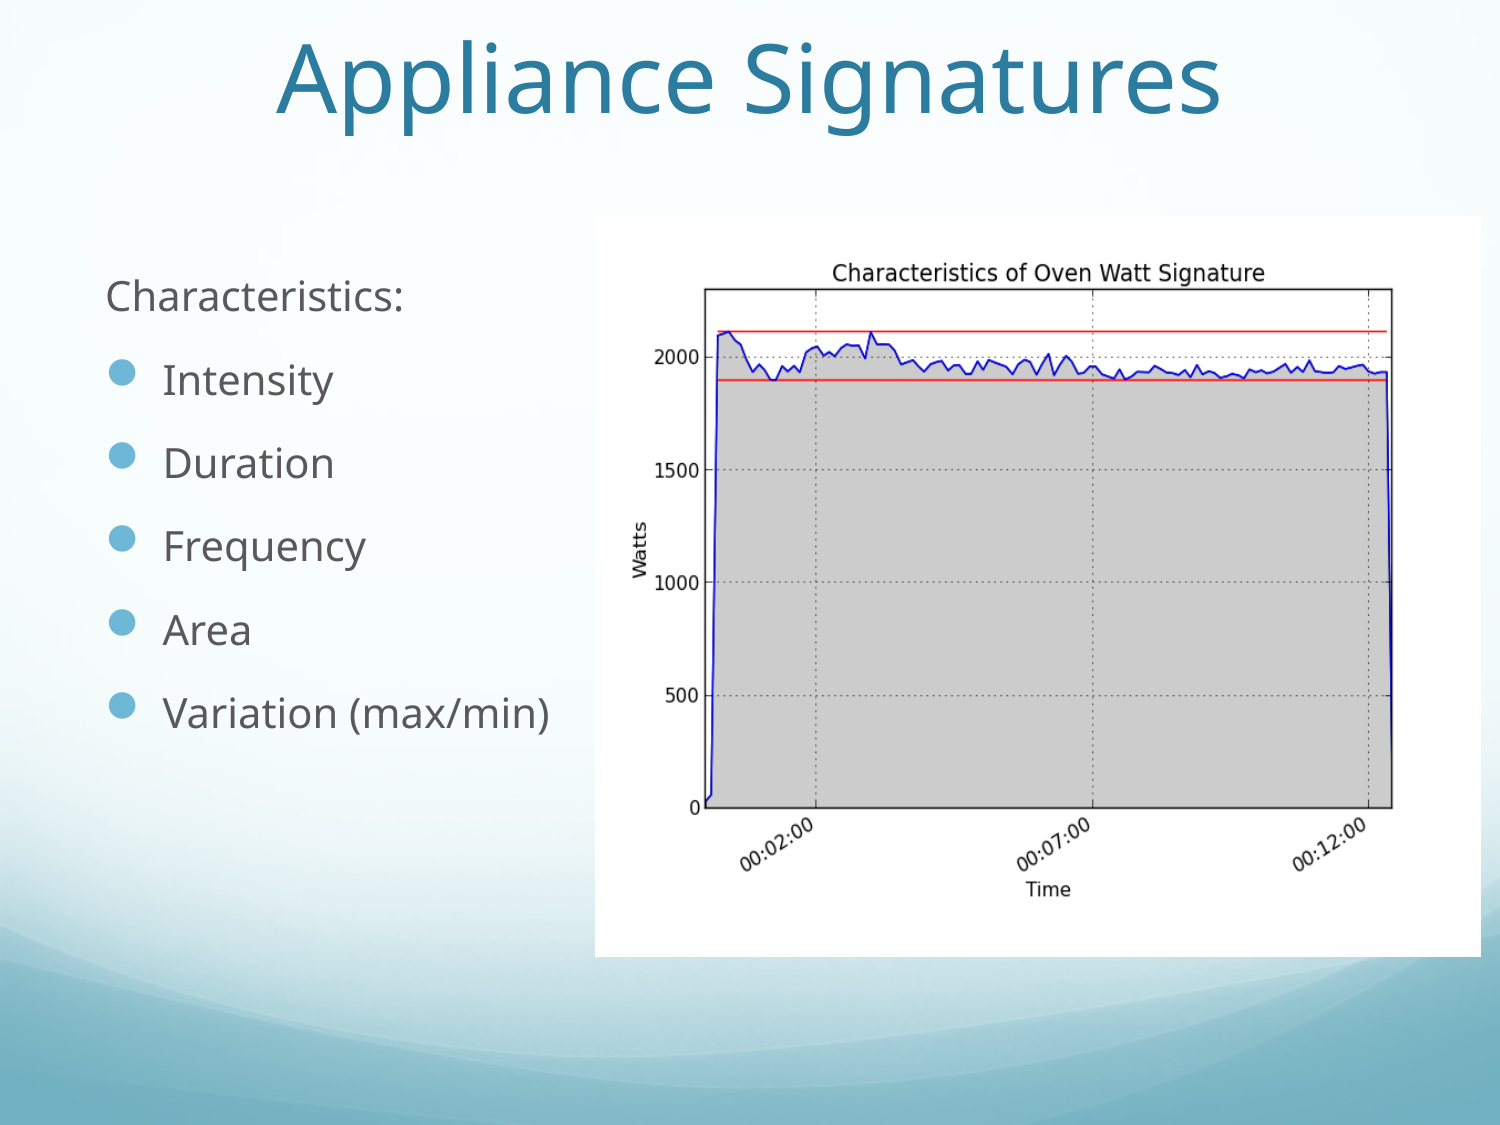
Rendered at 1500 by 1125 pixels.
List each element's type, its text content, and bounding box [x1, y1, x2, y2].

list Characteristics: Intensity Duration Frequency Area Variation (max/min) [90, 262, 586, 975]
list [594, 139, 1482, 1034]
title Appliance Signatures [90, 17, 1410, 141]
